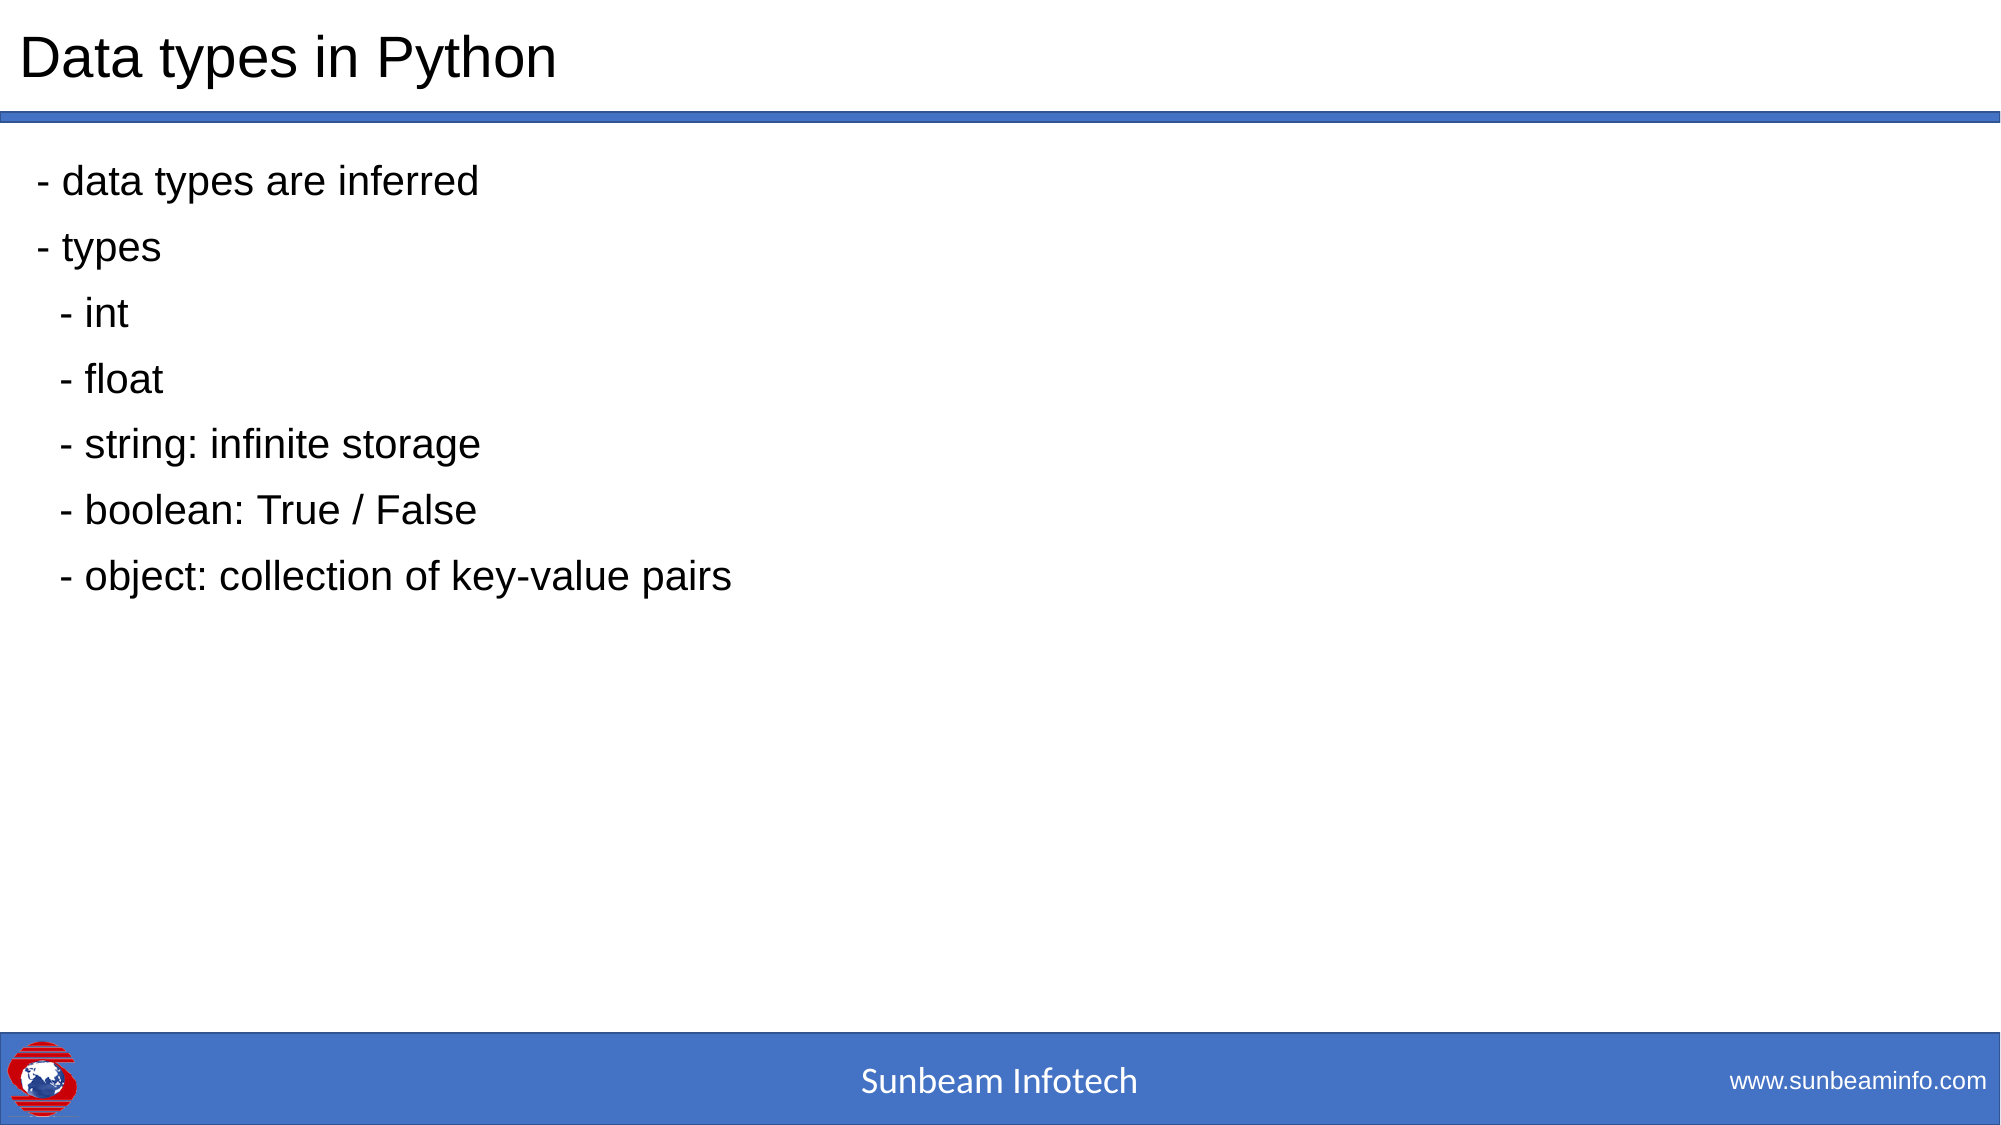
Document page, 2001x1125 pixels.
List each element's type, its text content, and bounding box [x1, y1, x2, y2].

list - data types are inferred - types - int - float - string: infinite storage - boolean: True / False - object: collection of key-value pairs [21, 152, 1982, 1001]
title Data types in Python [4, 5, 1993, 112]
picture [1, 1036, 82, 1117]
